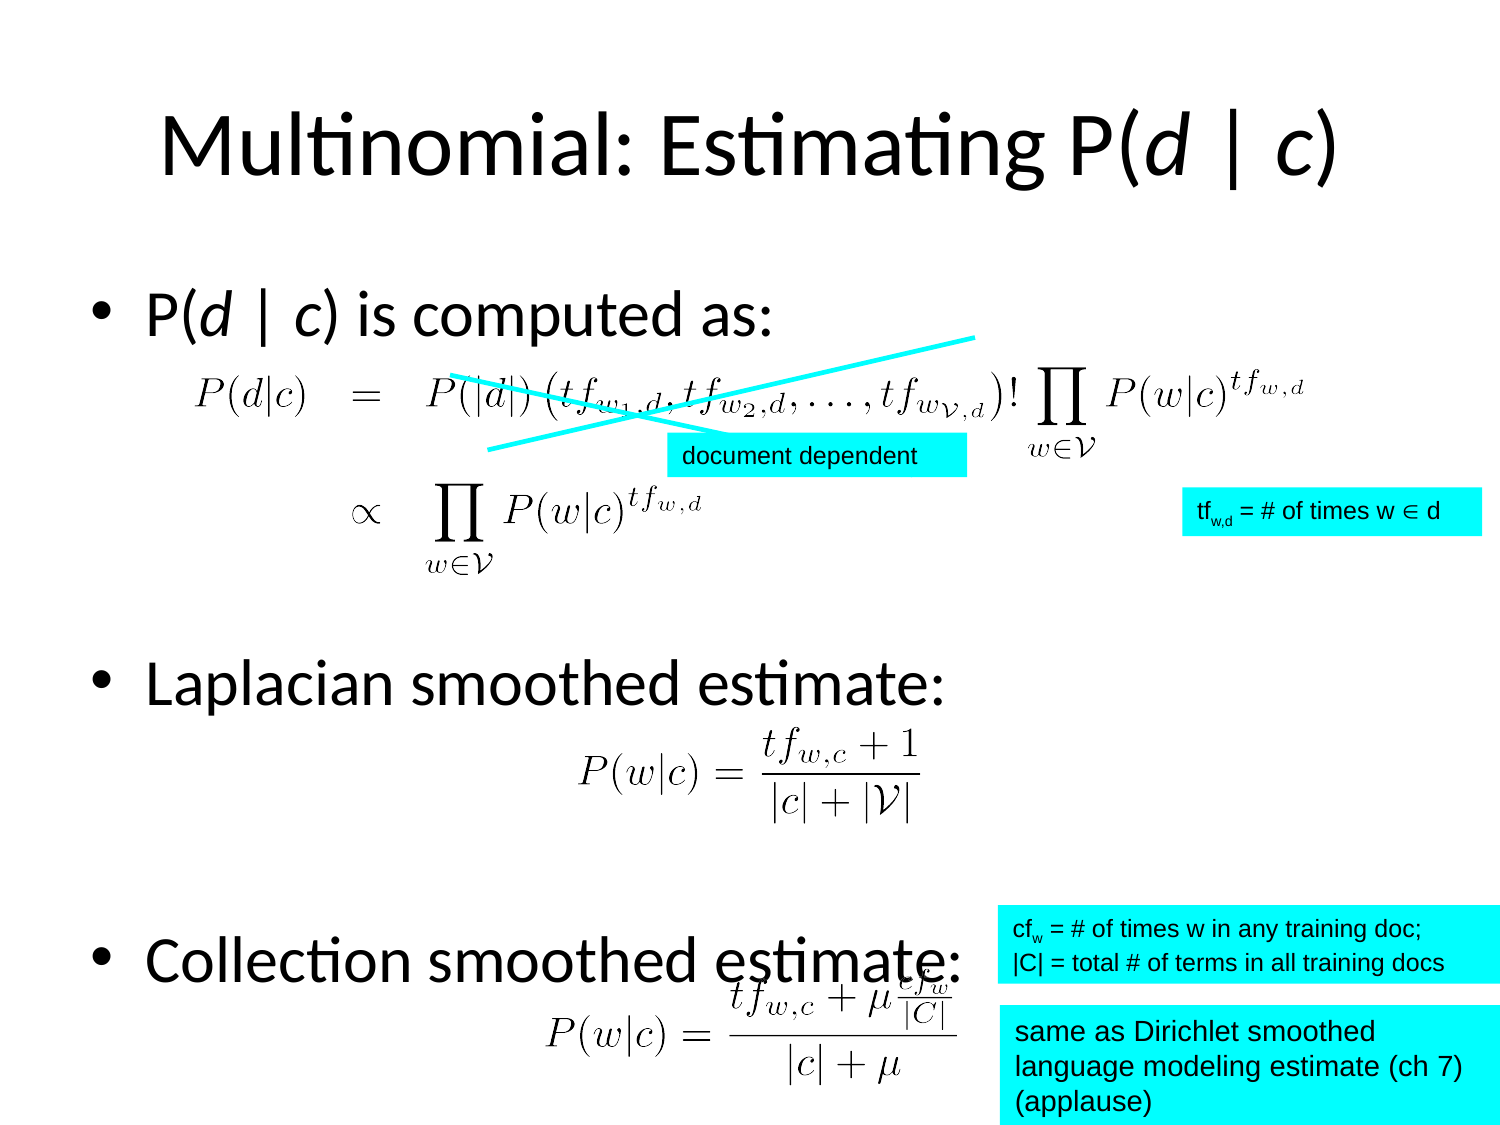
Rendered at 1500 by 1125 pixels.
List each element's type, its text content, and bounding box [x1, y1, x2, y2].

text_box cfw = # of times w in any training doc; |C| = total # of terms in all training docs [997, 905, 1500, 984]
title Multinomial: Estimating P(d | c) [74, 44, 1426, 233]
list P(d | c) is computed as: Laplacian smoothed estimate: Collection smoothed estimate: [74, 262, 1426, 1006]
picture [576, 724, 924, 826]
text_box same as Dirichlet smoothed language modeling estimate (ch 7) (applause) [999, 1005, 1500, 1125]
picture [541, 966, 959, 1088]
picture [193, 366, 1307, 576]
text_box tfw,d = # of times w  d [1310, 487, 1483, 537]
